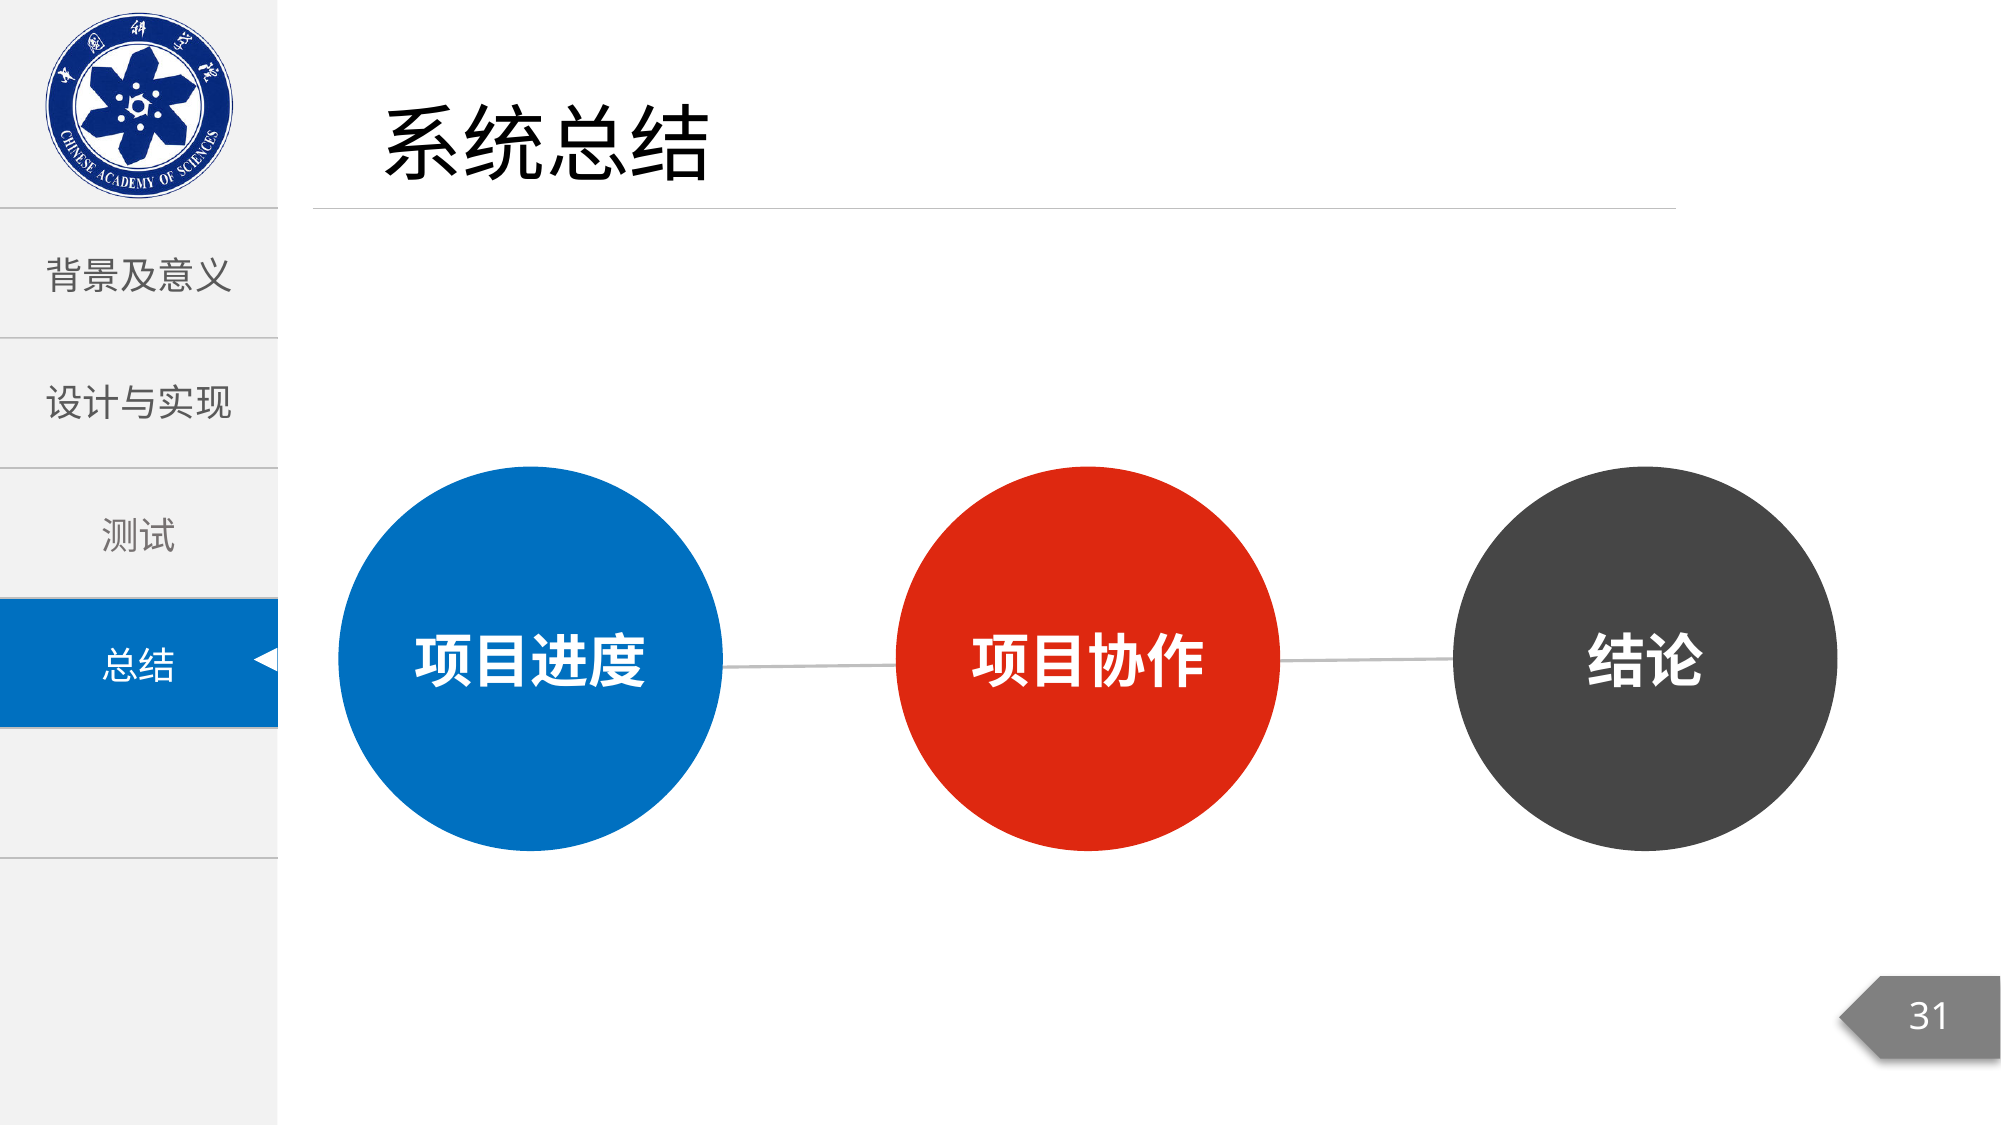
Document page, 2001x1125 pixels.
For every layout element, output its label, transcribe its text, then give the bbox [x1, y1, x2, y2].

text_box 结论 [1452, 465, 1839, 853]
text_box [489, 658, 1454, 670]
text_box 项目进度 [337, 465, 724, 853]
text_box 项目协作 [894, 465, 1282, 658]
text_box 项目协作 [895, 670, 1281, 853]
picture [43, 10, 234, 199]
